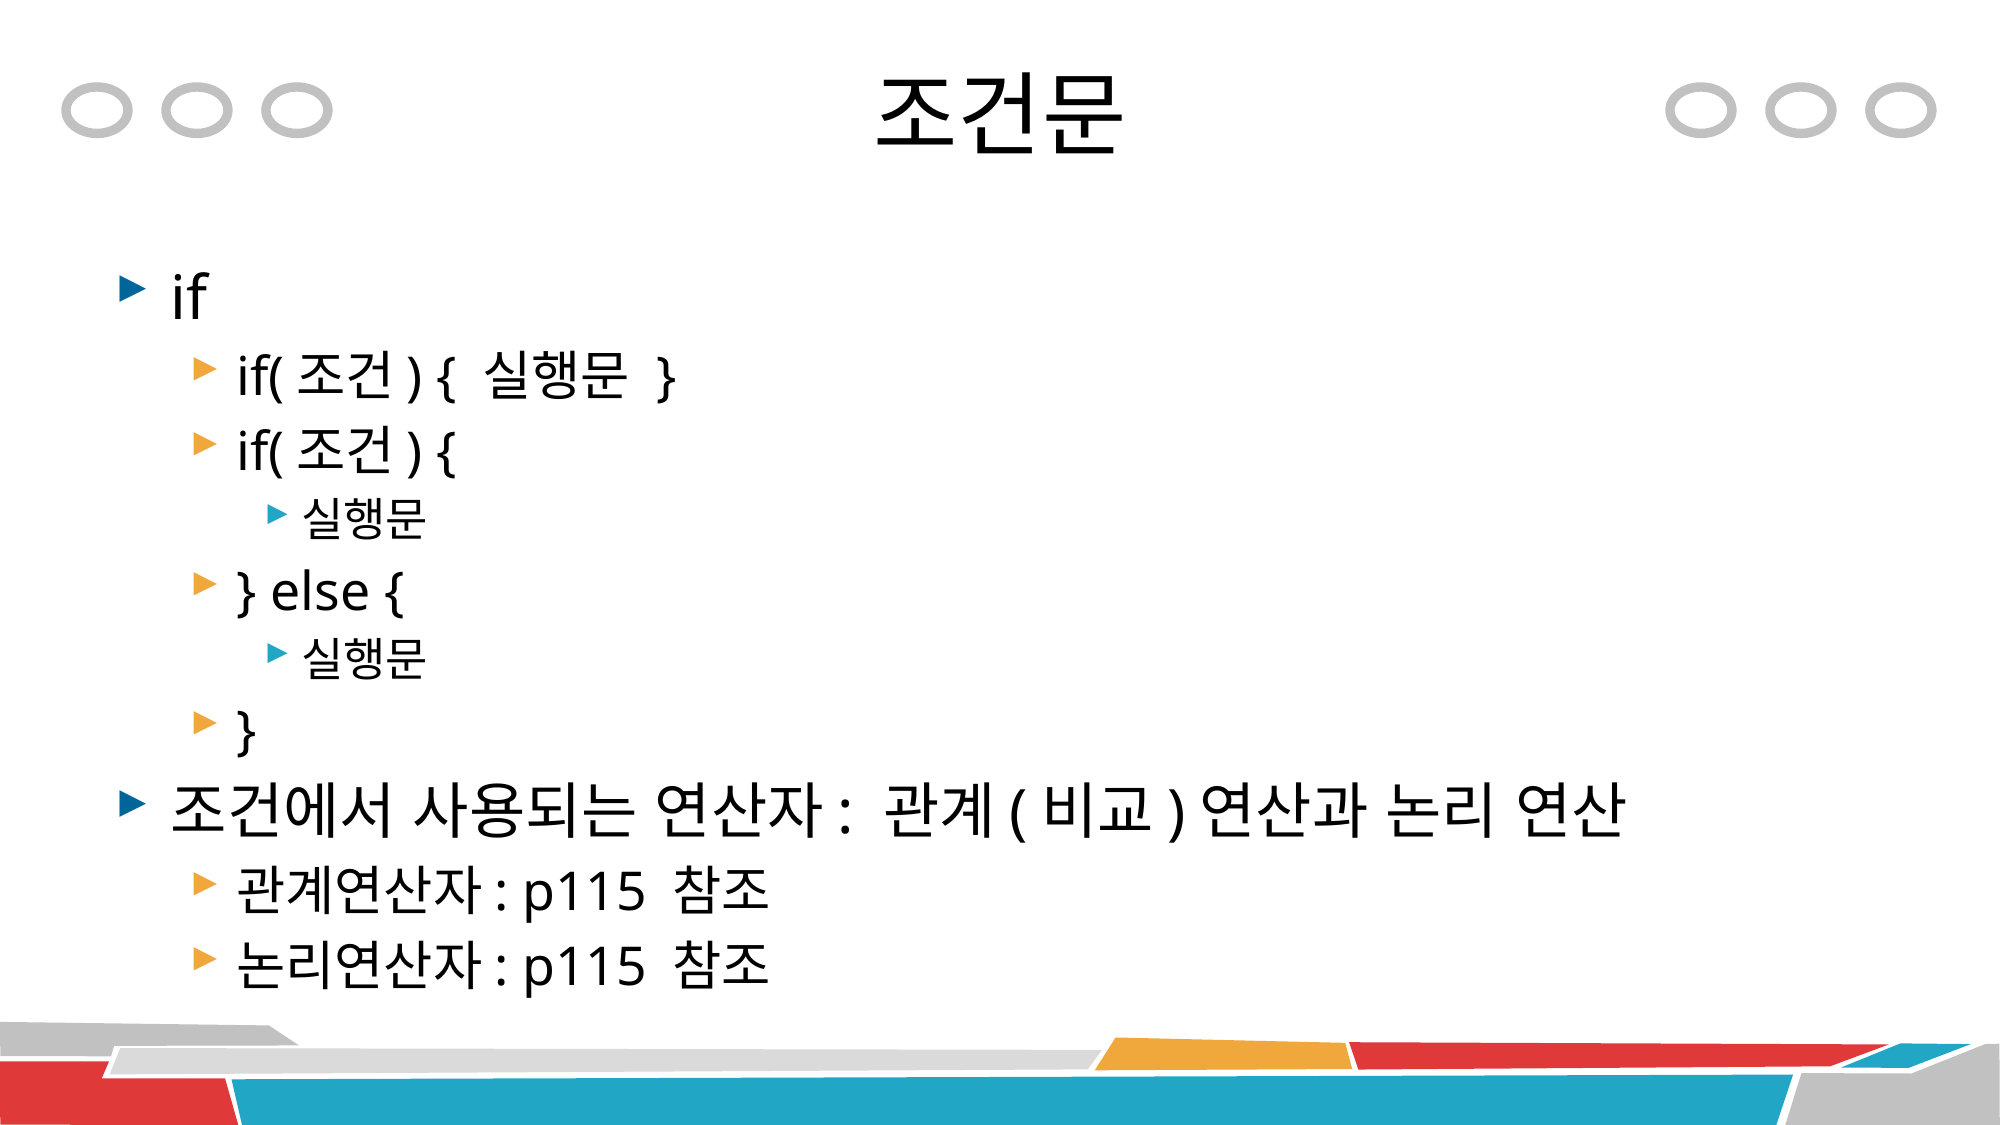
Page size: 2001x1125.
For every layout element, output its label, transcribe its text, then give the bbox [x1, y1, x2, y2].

list if if(조건) { 실행문 } if(조건) { 실행문 } else { 실행문 } 조건에서 사용되는 연산자: 관계(비교)연산과 논리 연산 관계연산자: p115 참조 논리연산자: p115 참조 [99, 250, 1900, 1005]
title 조건문 [350, 18, 1650, 206]
